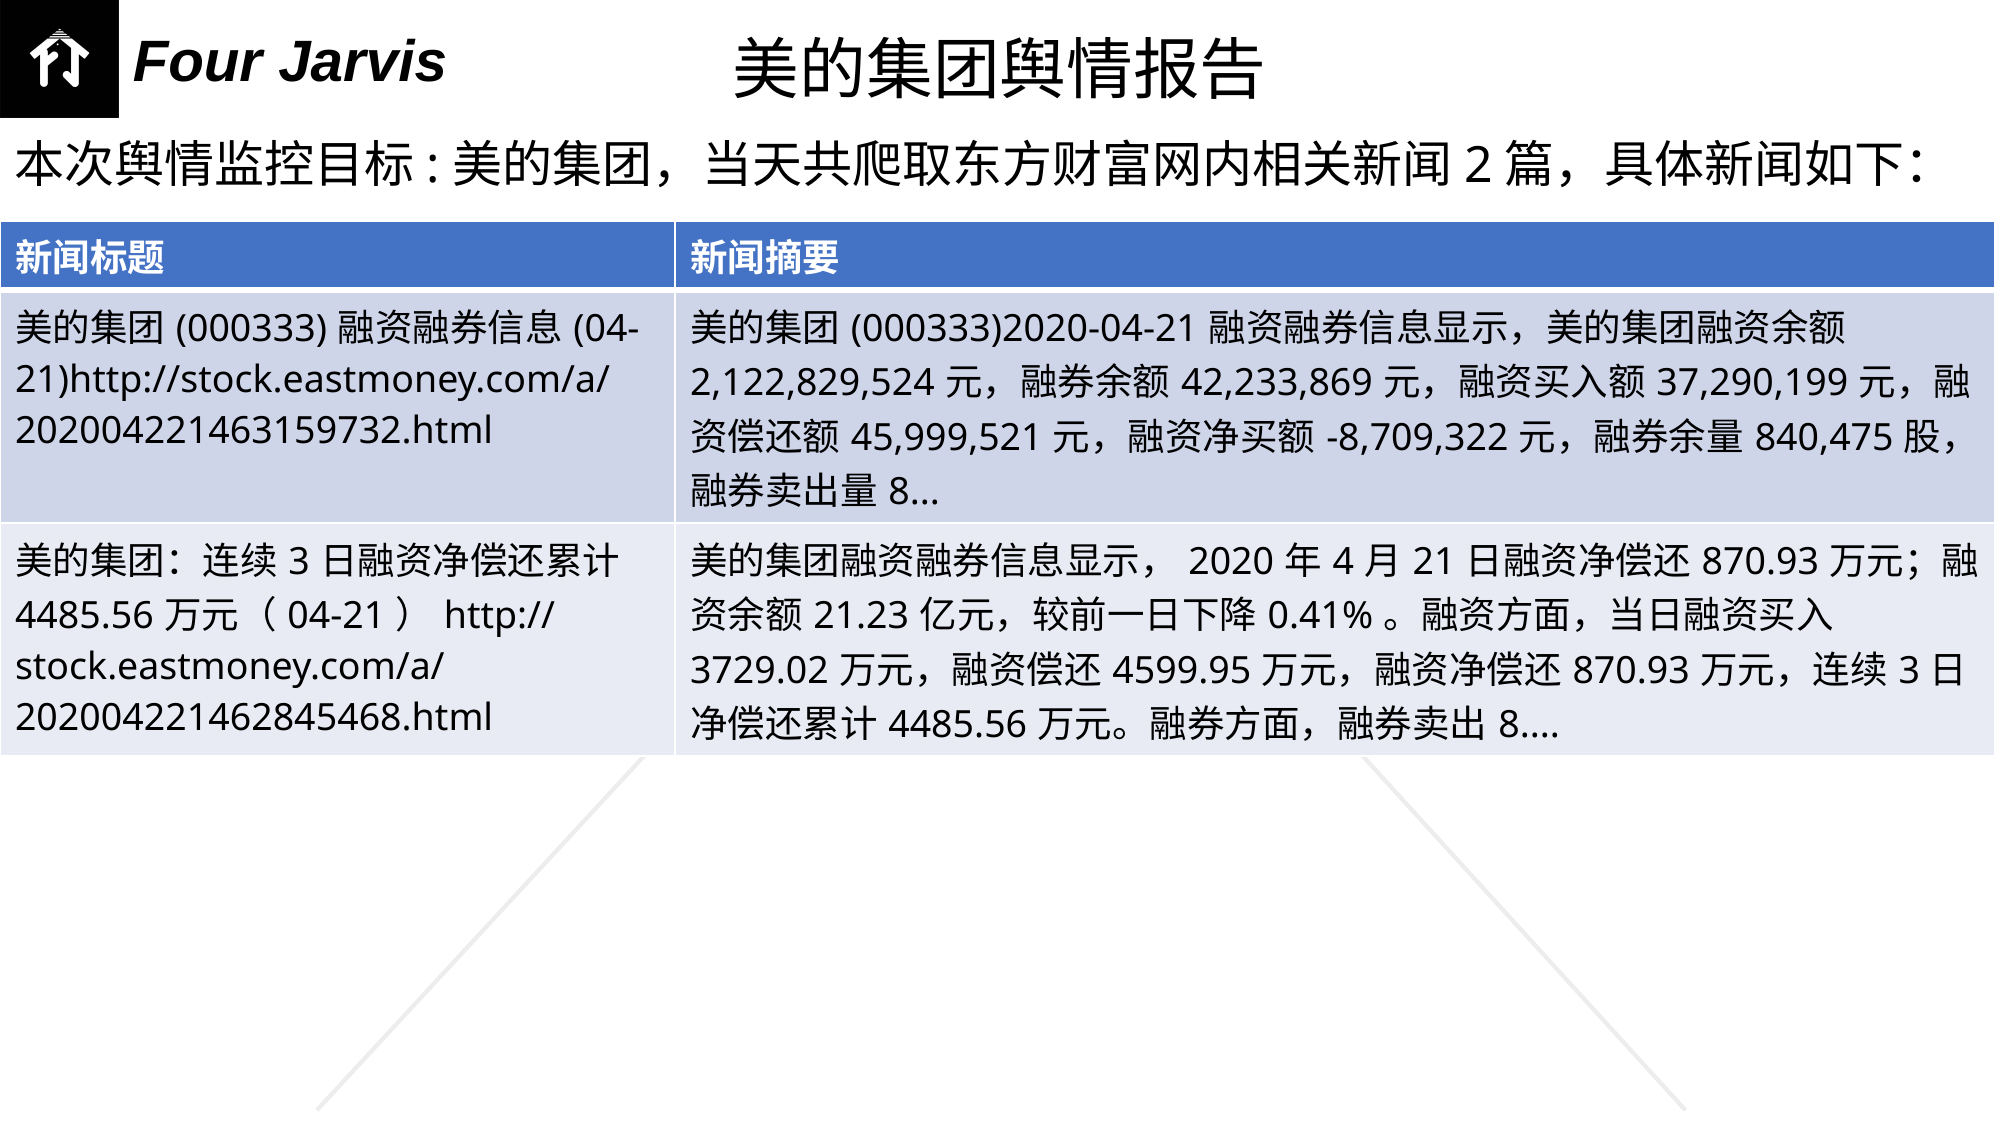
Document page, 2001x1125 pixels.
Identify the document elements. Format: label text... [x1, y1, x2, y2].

table_cell 美的集团：连续3日融资净偿还累计4485.56万元（04-21）http://stock.eastmoney.com/a/202004221462845468.html [1, 524, 674, 755]
table_cell 美的集团(000333)2020-04-21融资融券信息显示，美的集团融资余额2,122,829,524元，融券余额42,233,869元，融资买入额37,290,199元，融资偿还额45,999,521元，融资净买额-8,709,322元，融券余量840,475股，融券卖出量8... [676, 293, 1994, 522]
picture [0, 0, 119, 118]
list 美的集团舆情报告 [442, 28, 1558, 118]
list 本次舆情监控目标:美的集团，当天共爬取东方财富网内相关新闻2篇，具体新闻如下： [0, 132, 2000, 194]
table_header 新闻标题 [1, 222, 674, 287]
table_cell 美的集团(000333)融资融券信息(04-21)http://stock.eastmoney.com/a/202004221463159732.html [1, 293, 674, 522]
table_header 新闻摘要 [676, 222, 1994, 287]
table_cell 美的集团融资融券信息显示，2020年4月21日融资净偿还870.93万元；融资余额21.23亿元，较前一日下降0.41%。融资方面，当日融资买入3729.02万元，融资偿还4599.95万元，融资净偿还870.93万元，连续3日净偿还累计4485.56万元。融券方面，融券卖出8.... [676, 524, 1994, 755]
